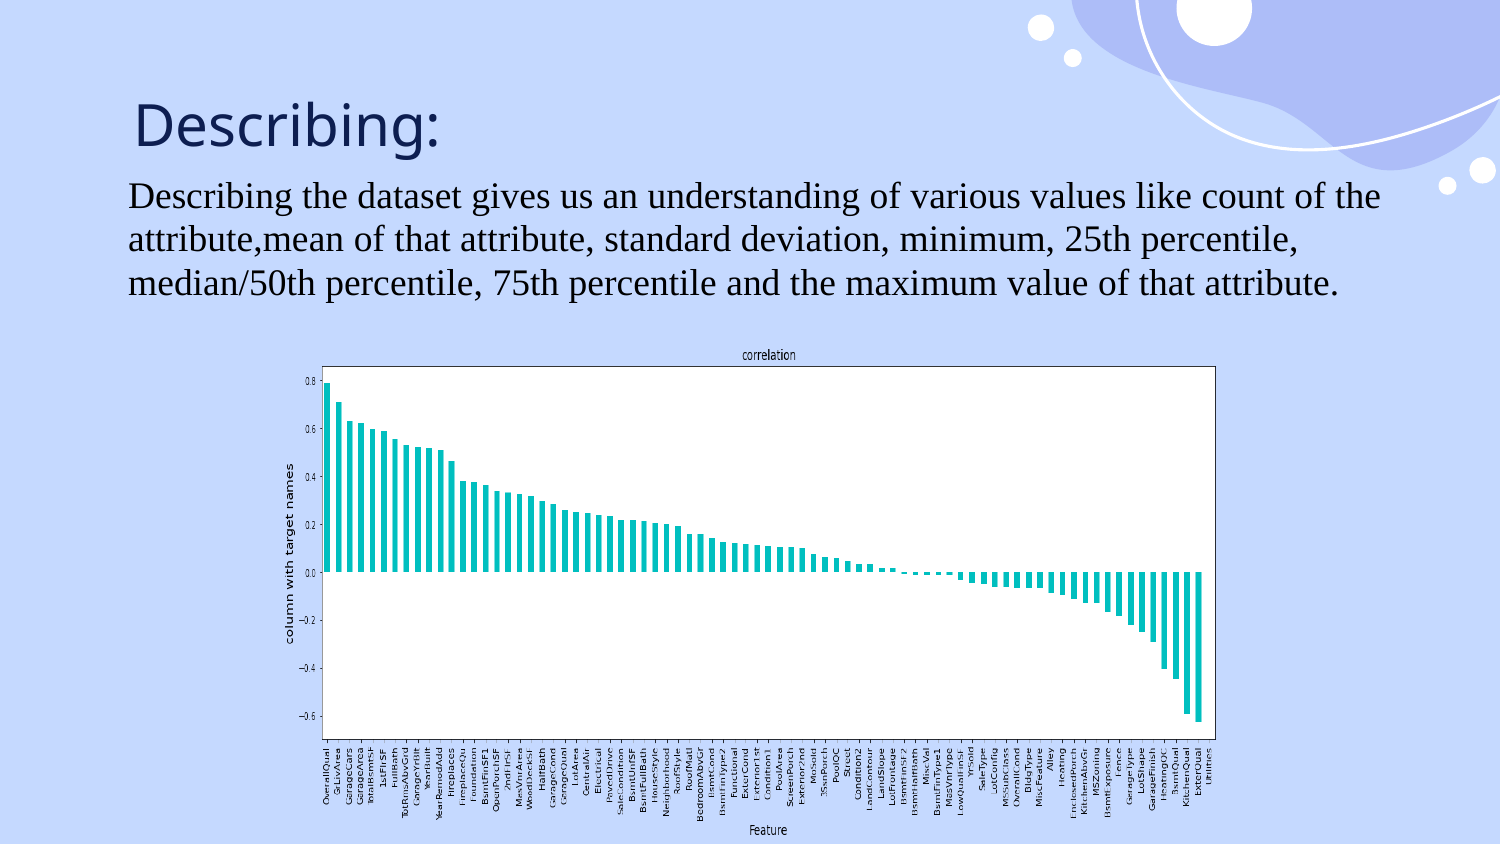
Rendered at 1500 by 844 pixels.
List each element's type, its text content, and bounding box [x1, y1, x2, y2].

list Describing the dataset gives us an understanding of various values like count of the attribute,mean of that attribute, standard deviation, minimum, 25th percentile, median/50th percentile, 75th percentile and the maximum value of that attribute. [94, 156, 1446, 723]
title Describing: [118, 72, 1382, 156]
picture [279, 342, 1220, 844]
